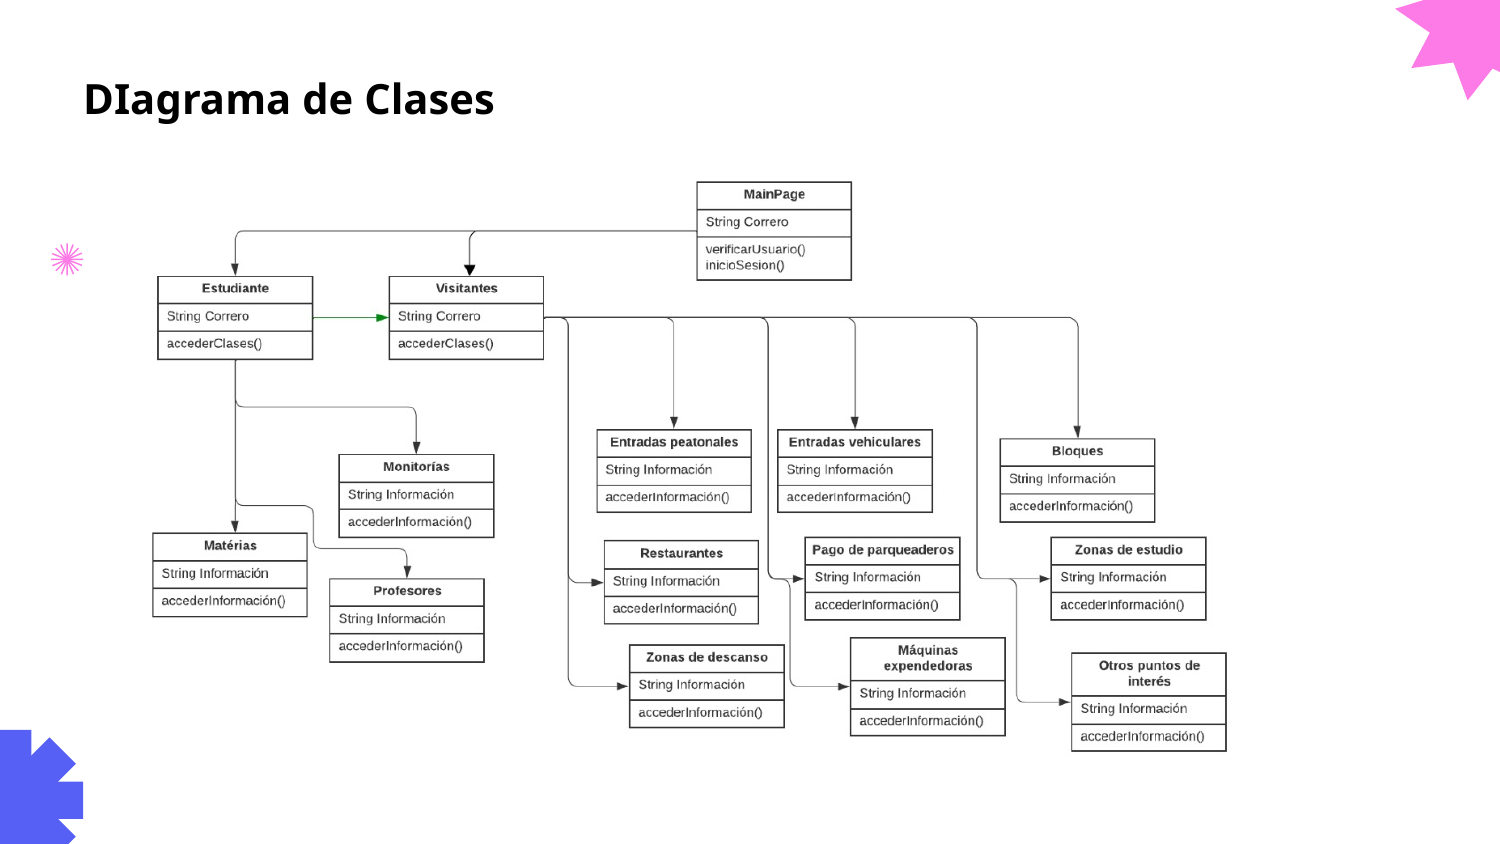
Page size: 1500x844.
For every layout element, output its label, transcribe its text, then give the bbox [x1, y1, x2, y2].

picture [122, 152, 1255, 780]
title DIagrama de Clases [83, 72, 1449, 167]
